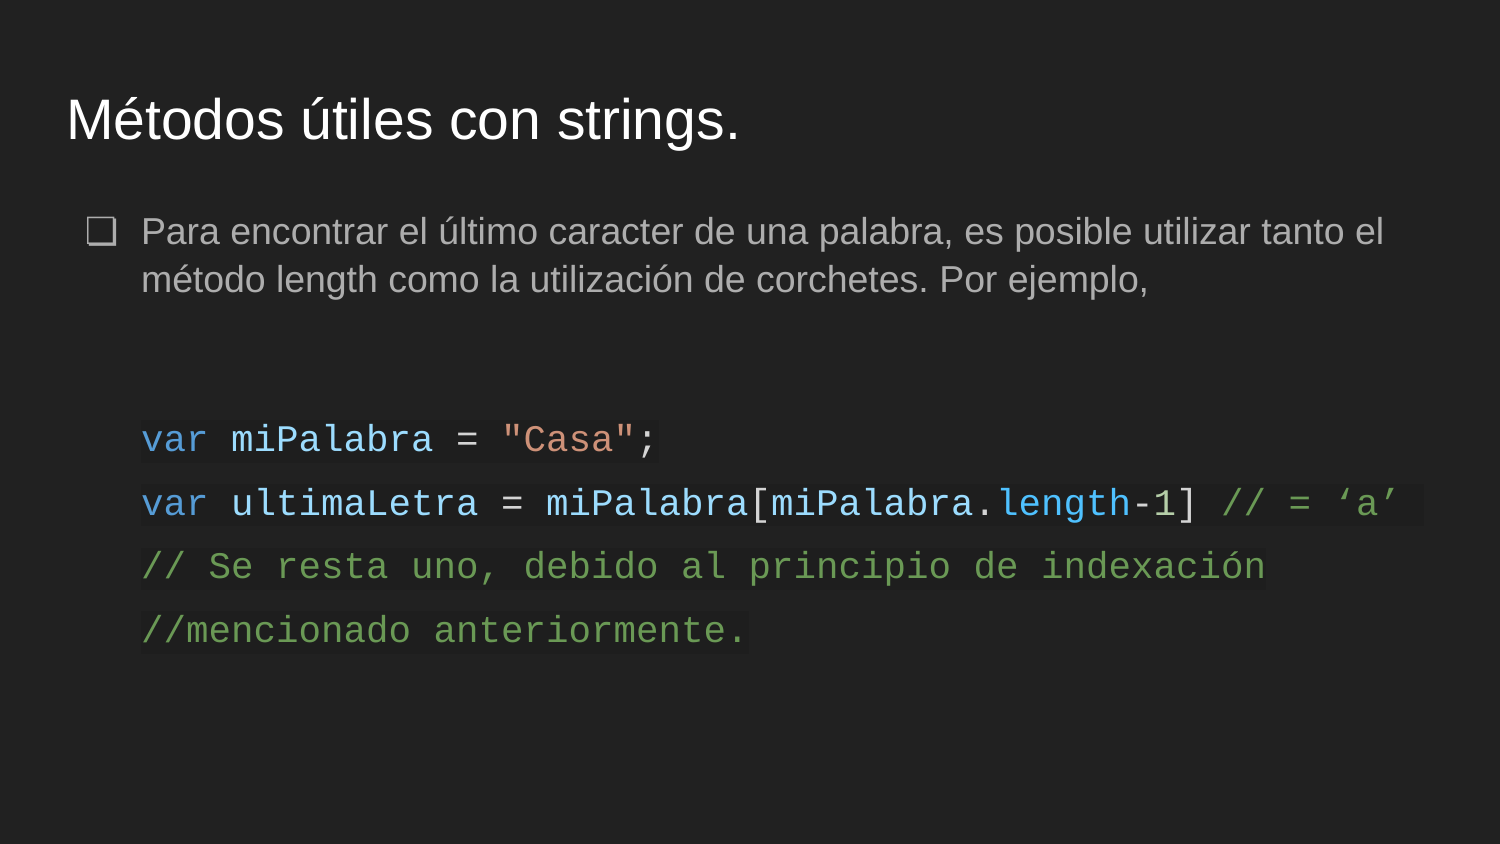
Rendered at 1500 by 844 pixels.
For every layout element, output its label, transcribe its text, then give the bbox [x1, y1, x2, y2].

list Para encontrar el último caracter de una palabra, es posible utilizar tanto el método length como la utilización de corchetes. Por ejemplo, var miPalabra = "Casa"; var ultimaLetra = miPalabra[miPalabra.length-1] // = ‘a’ // Se resta uno, debido al principio de indexación //mencionado anteriormente. [51, 189, 1449, 750]
title Métodos útiles con strings. [51, 72, 1449, 167]
